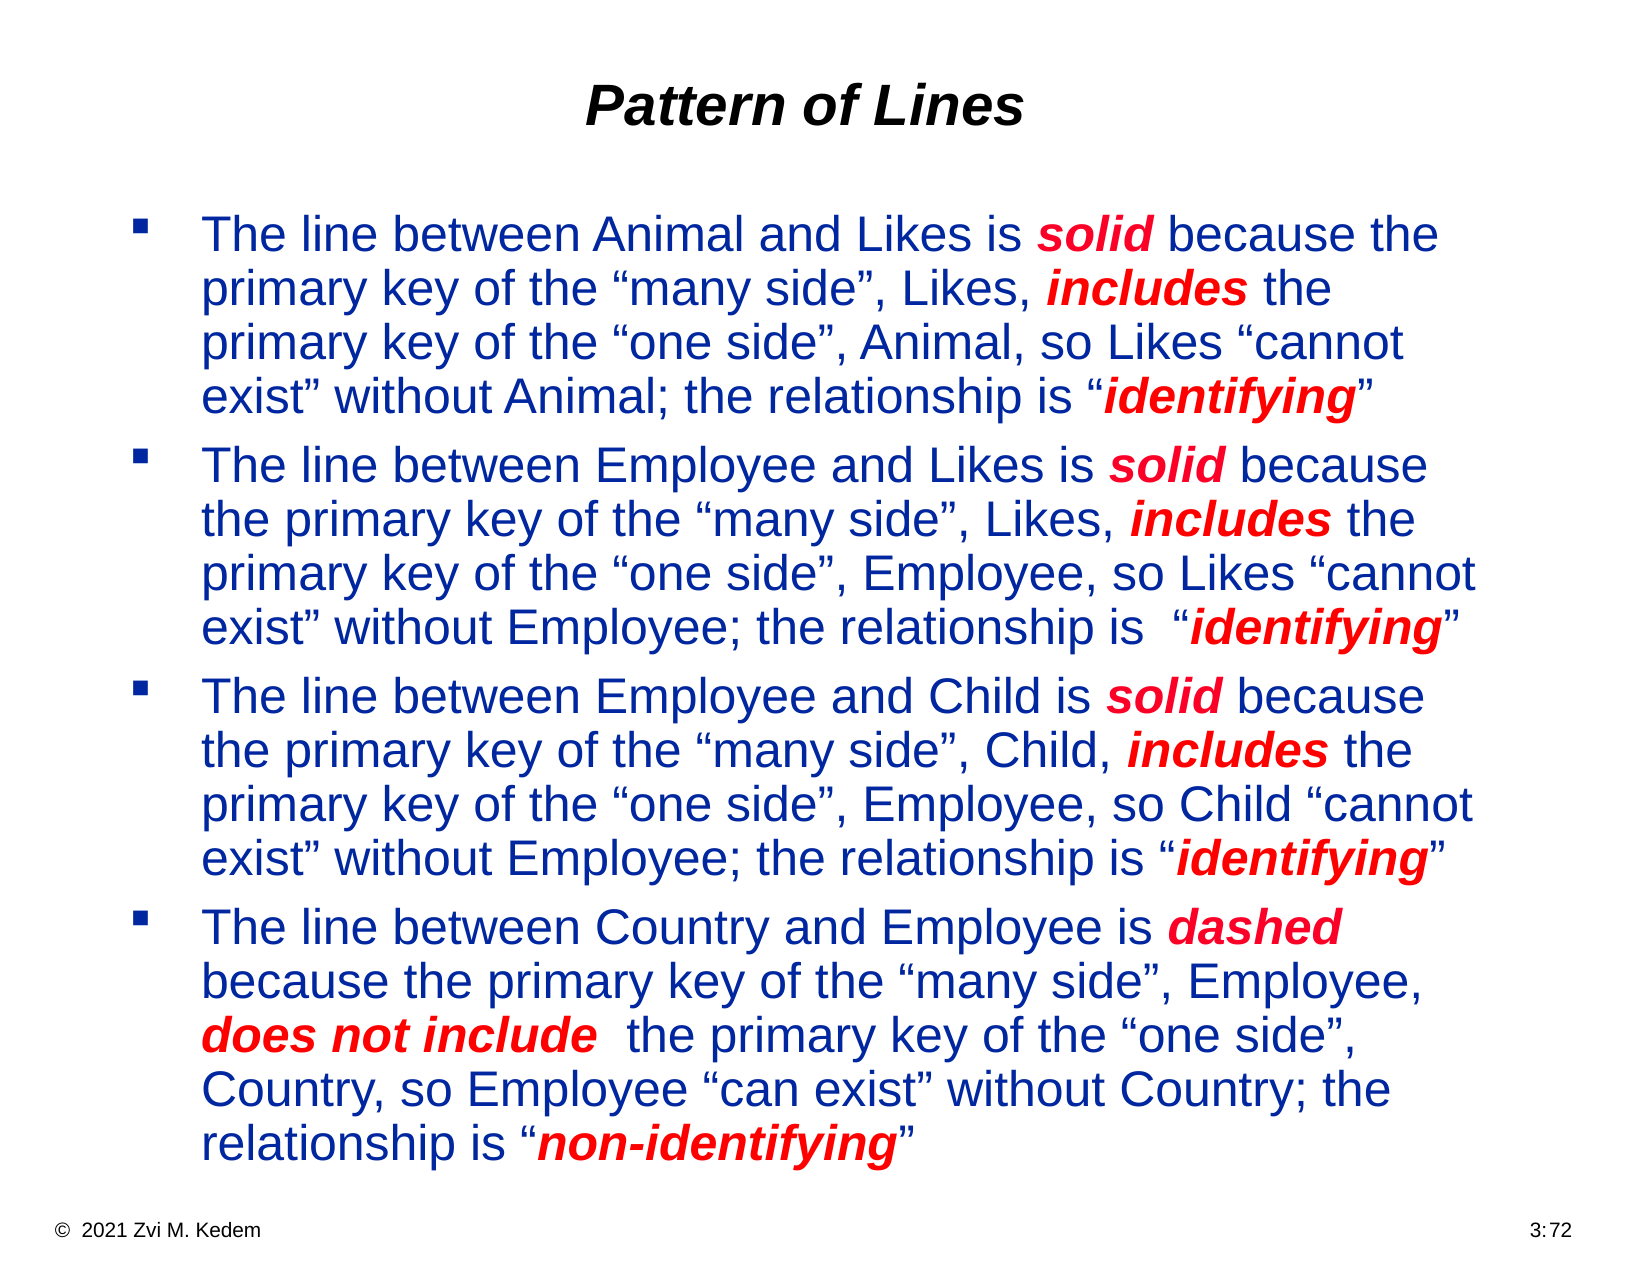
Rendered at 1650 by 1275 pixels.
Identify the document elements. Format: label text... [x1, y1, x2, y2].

title Pattern of Lines [111, 36, 1501, 176]
list The line between Animal and Likes is solid because the primary key of the “many side”, Likes, includes the primary key of the “one side”, Animal, so Likes “cannot exist” without Animal; the relationship is “identifying” The line between Employee and Likes is solid because the primary key of the “many side”, Likes, includes the primary key of the “one side”, Employee, so Likes “cannot exist” without Employee; the relationship is “identifying” The line between Employee and Child is solid because the primary key of the “many side”, Child, includes the primary key of the “one side”, Employee, so Child “cannot exist” without Employee; the relationship is “identifying” The line between Country and Employee is dashed because the primary key of the “many side”, Employee, does not include the primary key of the “one side”, Country, so Employee “can exist” without Country; the relationship is “non-identifying” [111, 199, 1513, 1201]
